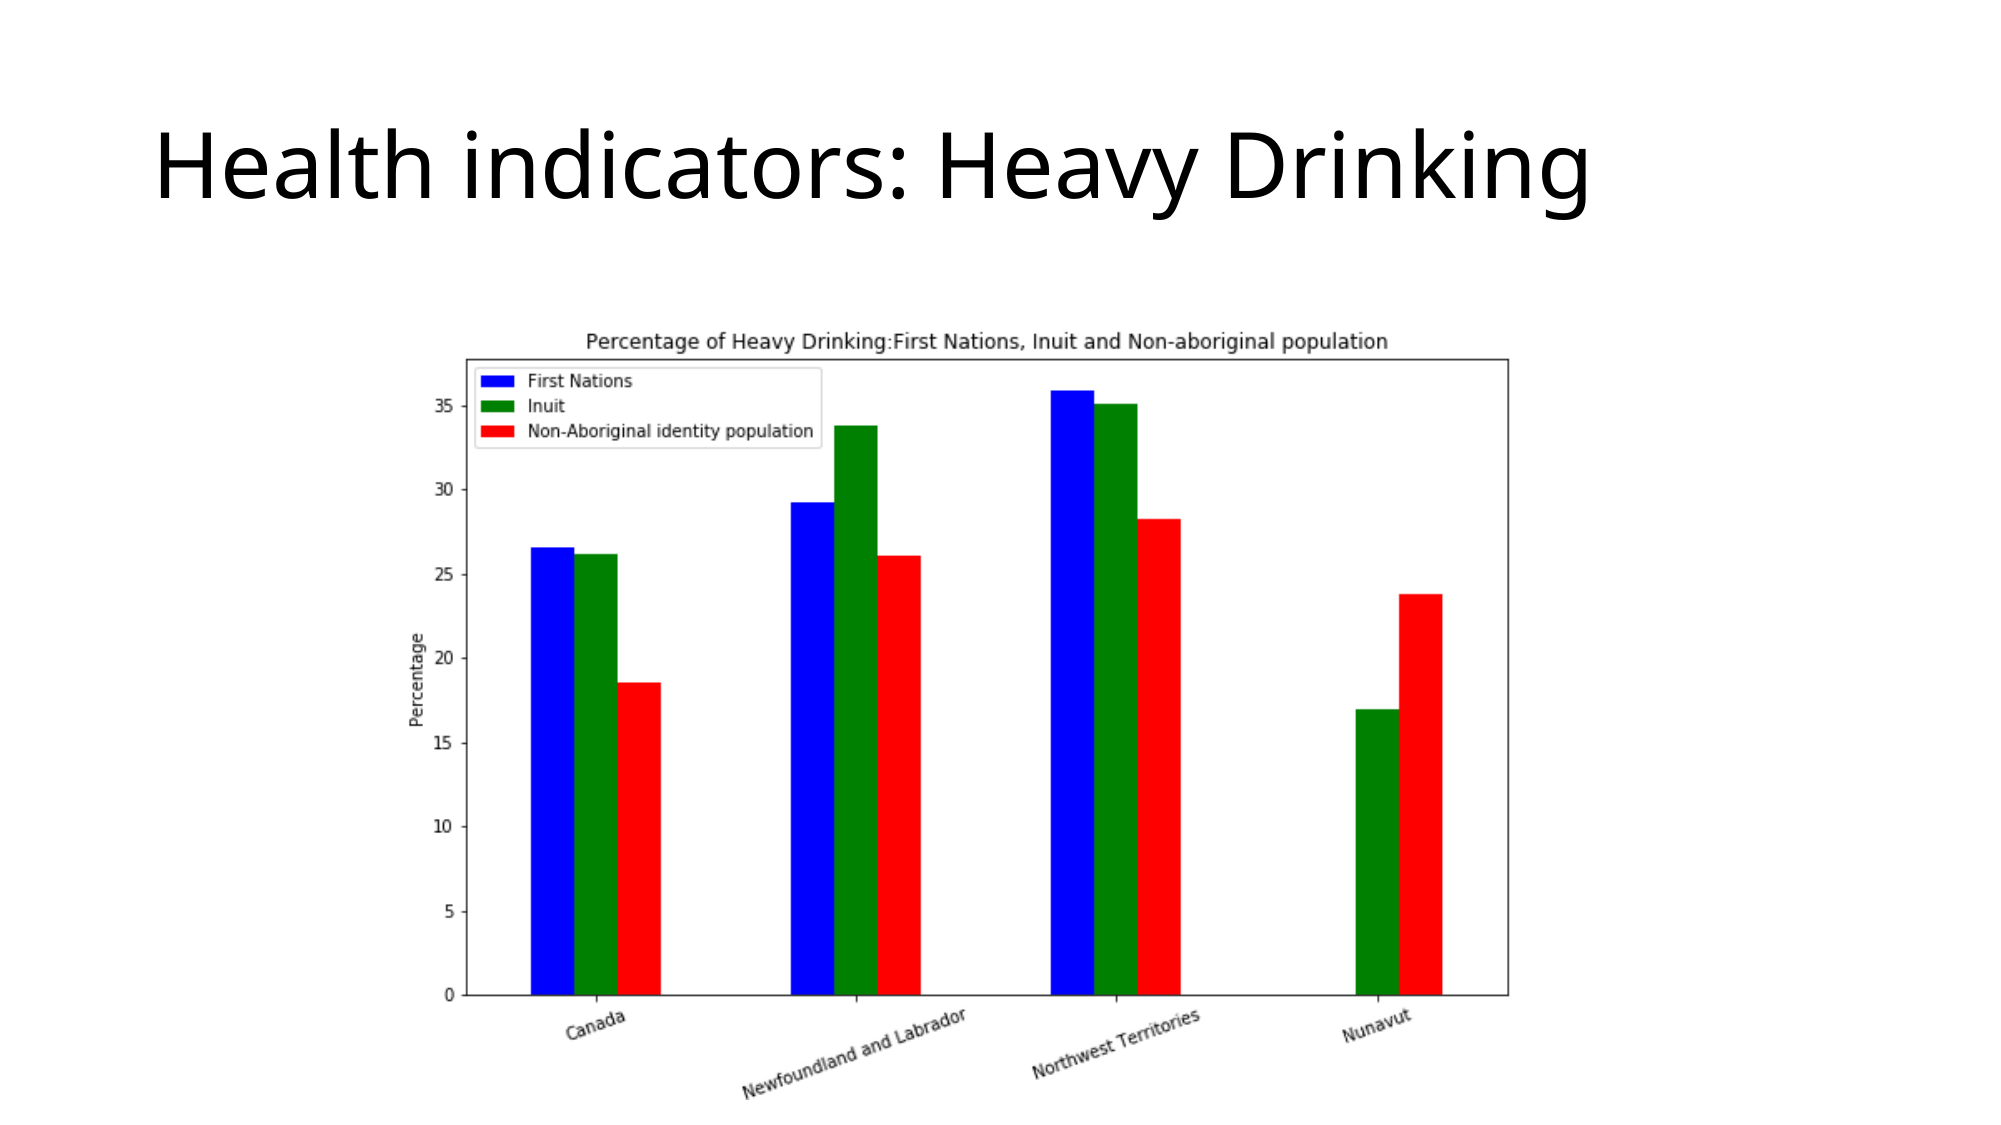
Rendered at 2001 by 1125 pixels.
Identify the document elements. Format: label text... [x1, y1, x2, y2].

title Health indicators: Heavy Drinking [137, 59, 1863, 278]
picture [298, 259, 1641, 1100]
